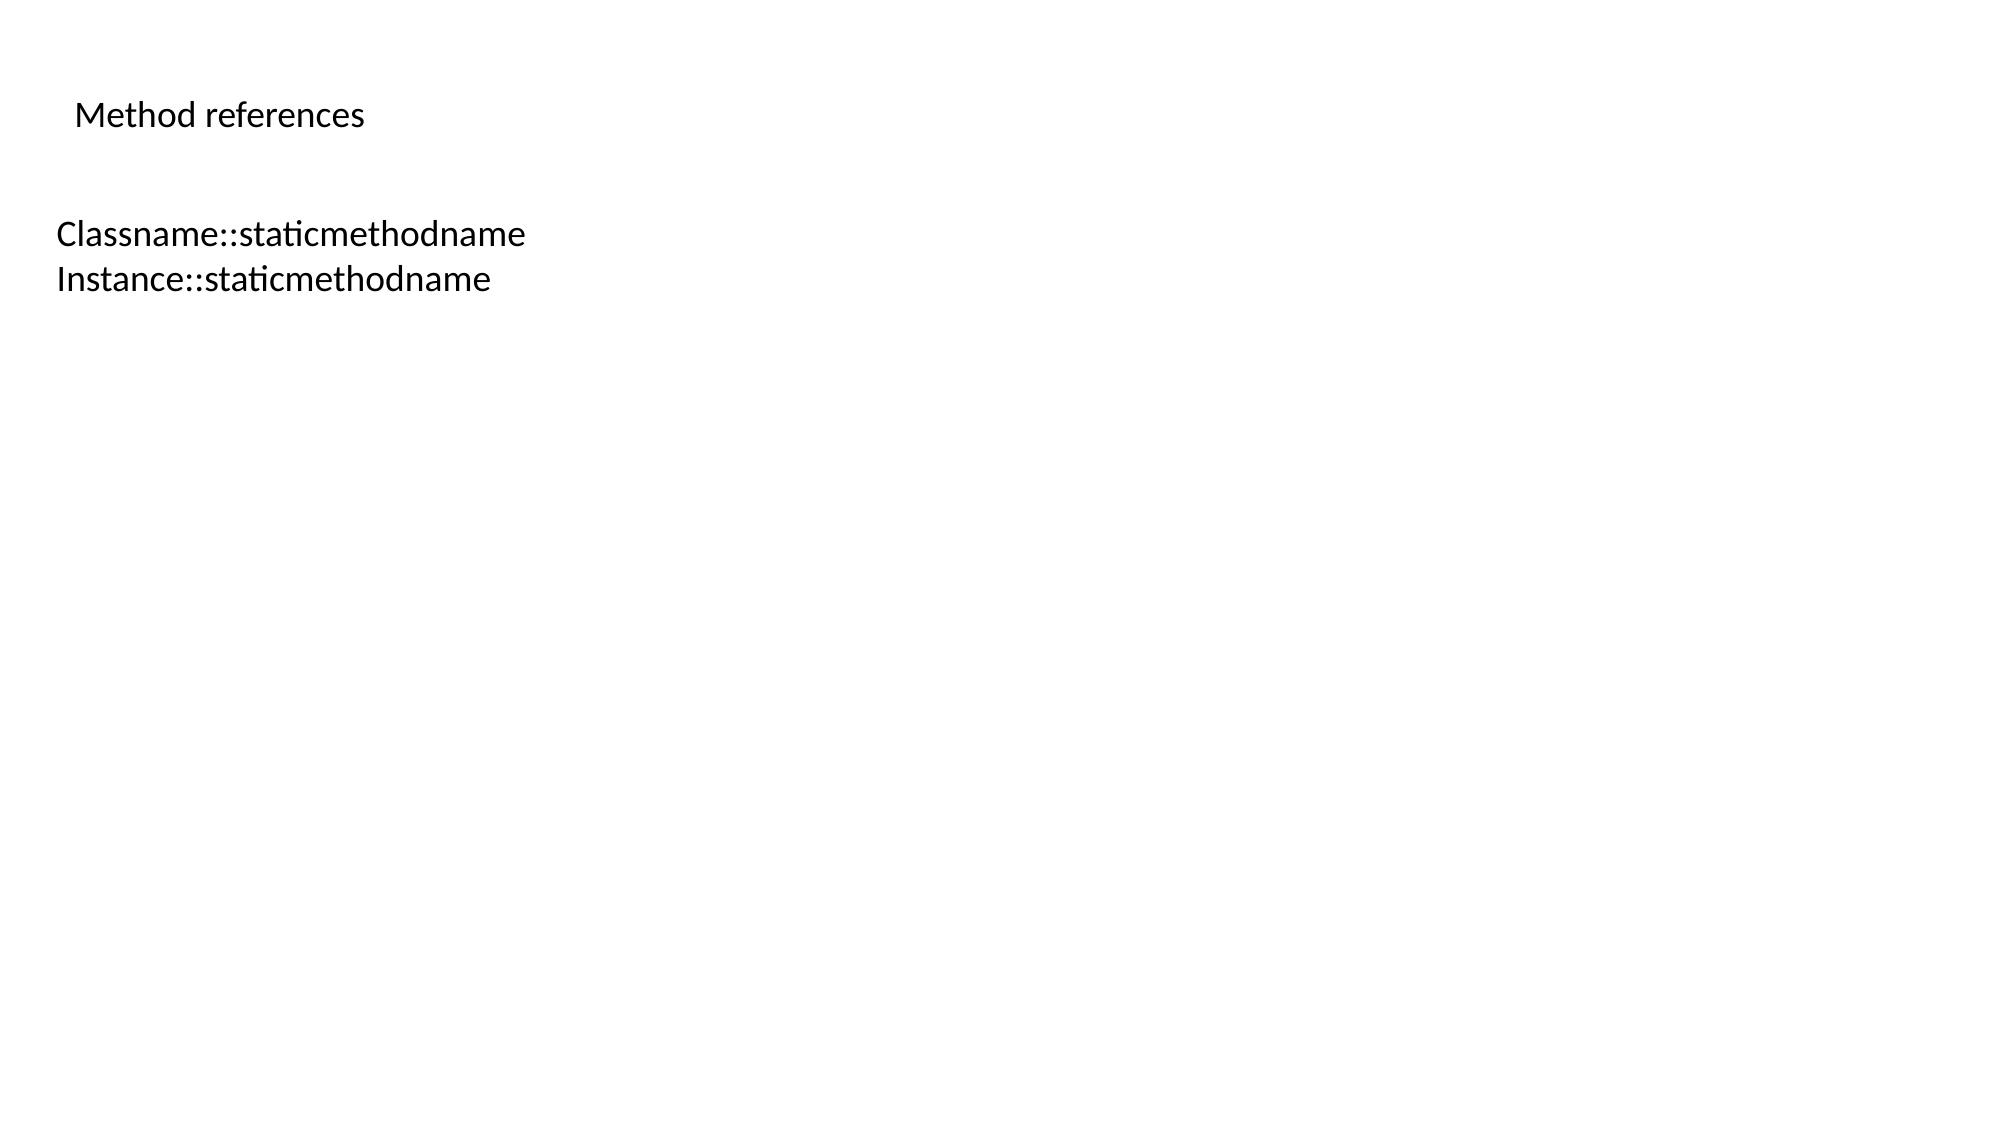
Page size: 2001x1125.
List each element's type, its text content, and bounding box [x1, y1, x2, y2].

text_box Method references [59, 82, 1162, 142]
text_box Classname::staticmethodname Instance::staticmethodname [41, 201, 1342, 307]
